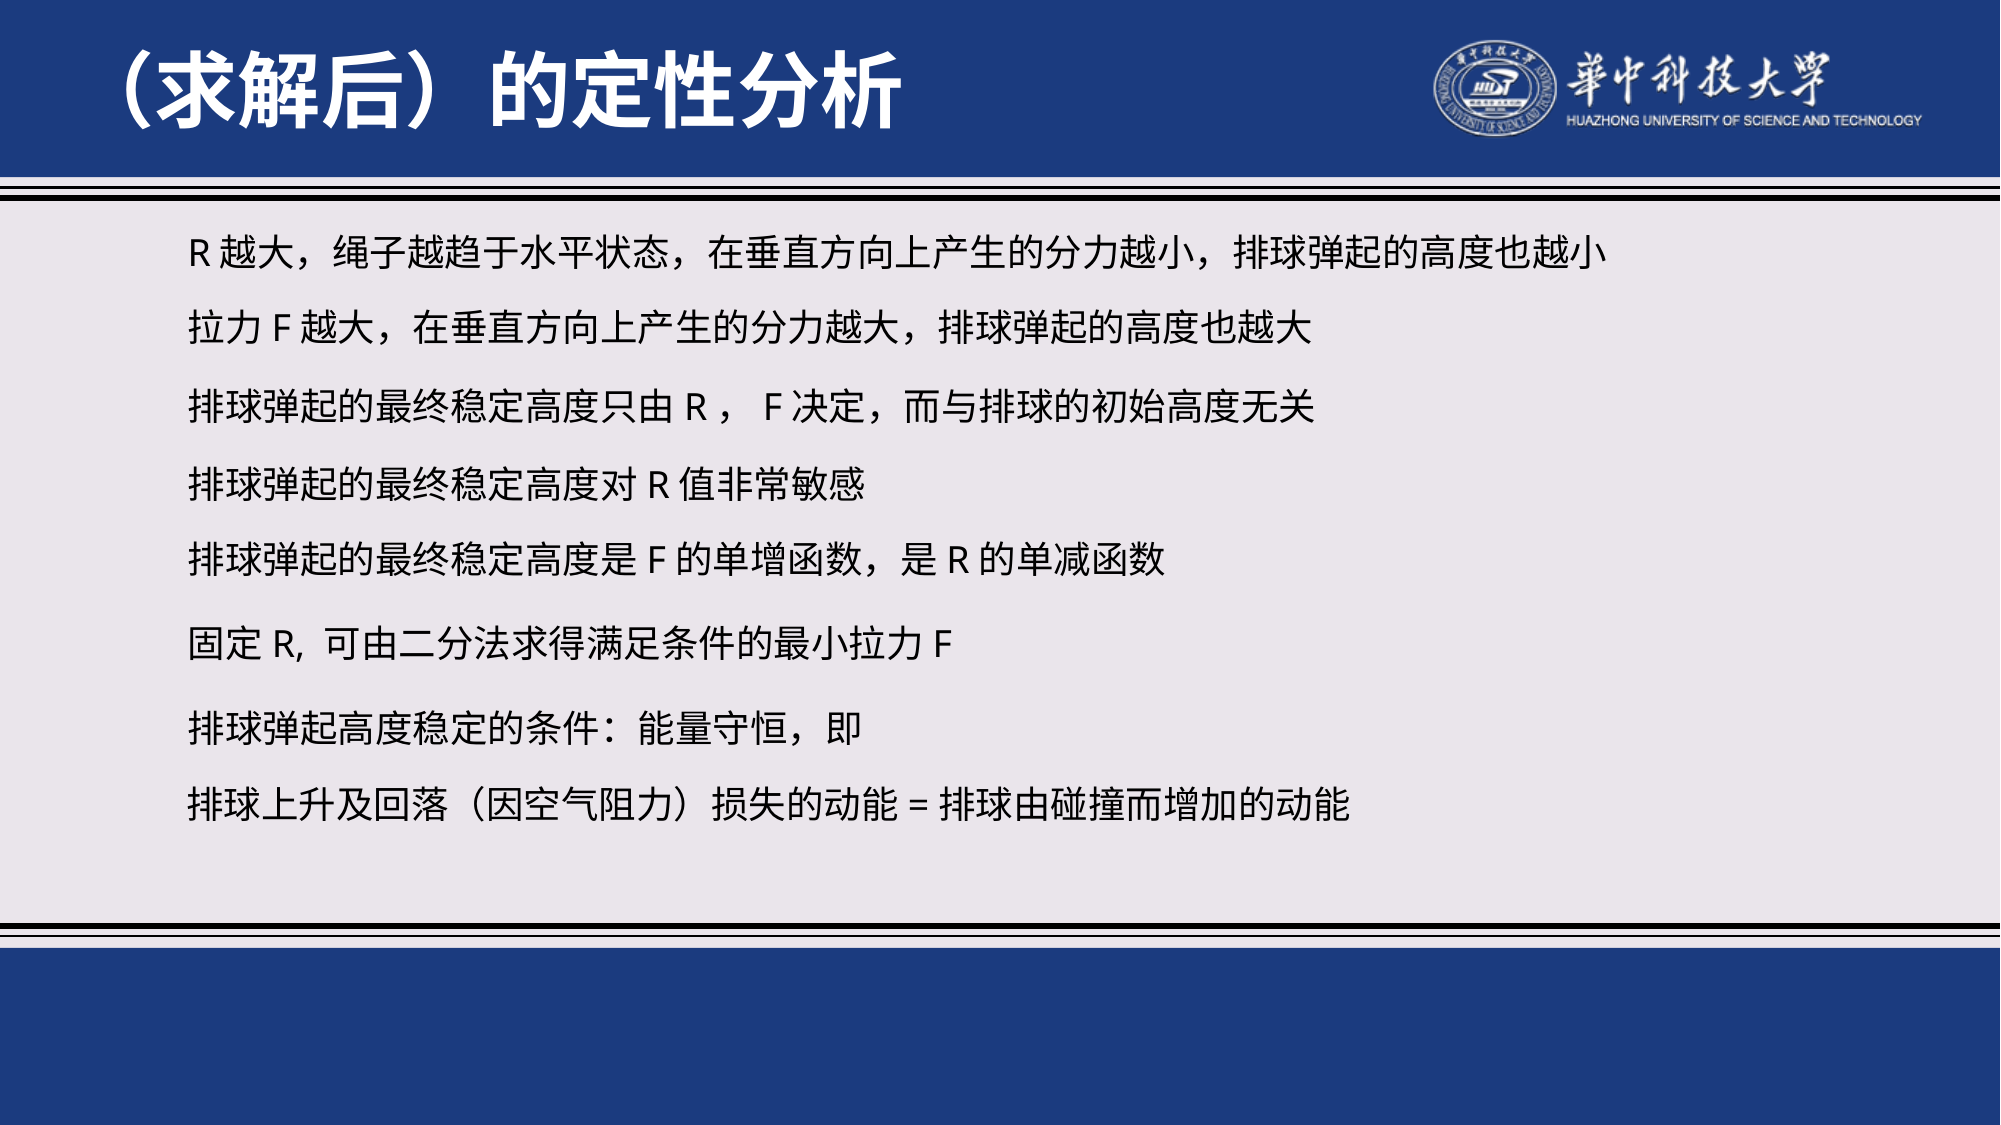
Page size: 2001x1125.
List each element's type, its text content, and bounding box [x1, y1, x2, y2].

text_box 排球弹起高度稳定的条件：能量守恒，即 [172, 697, 1775, 758]
text_box 排球上升及回落（因空气阻力）损失的动能=排球由碰撞而增加的动能 [171, 773, 1774, 833]
text_box R越大，绳子越趋于水平状态，在垂直方向上产生的分力越小，排球弹起的高度也越小 [172, 221, 1775, 282]
picture [1428, 31, 1957, 146]
text_box 排球弹起的最终稳定高度对R值非常敏感 [172, 454, 1793, 514]
text_box 排球弹起的最终稳定高度是F的单增函数，是R的单减函数 [172, 528, 1814, 589]
text_box 固定R, 可由二分法求得满足条件的最小拉力F [173, 612, 1776, 673]
text_box 拉力F越大，在垂直方向上产生的分力越大，排球弹起的高度也越大 [172, 296, 1786, 357]
text_box （求解后）的定性分析 [56, 31, 1341, 146]
text_box 排球弹起的最终稳定高度只由R，F决定，而与排球的初始高度无关 [172, 375, 1793, 435]
